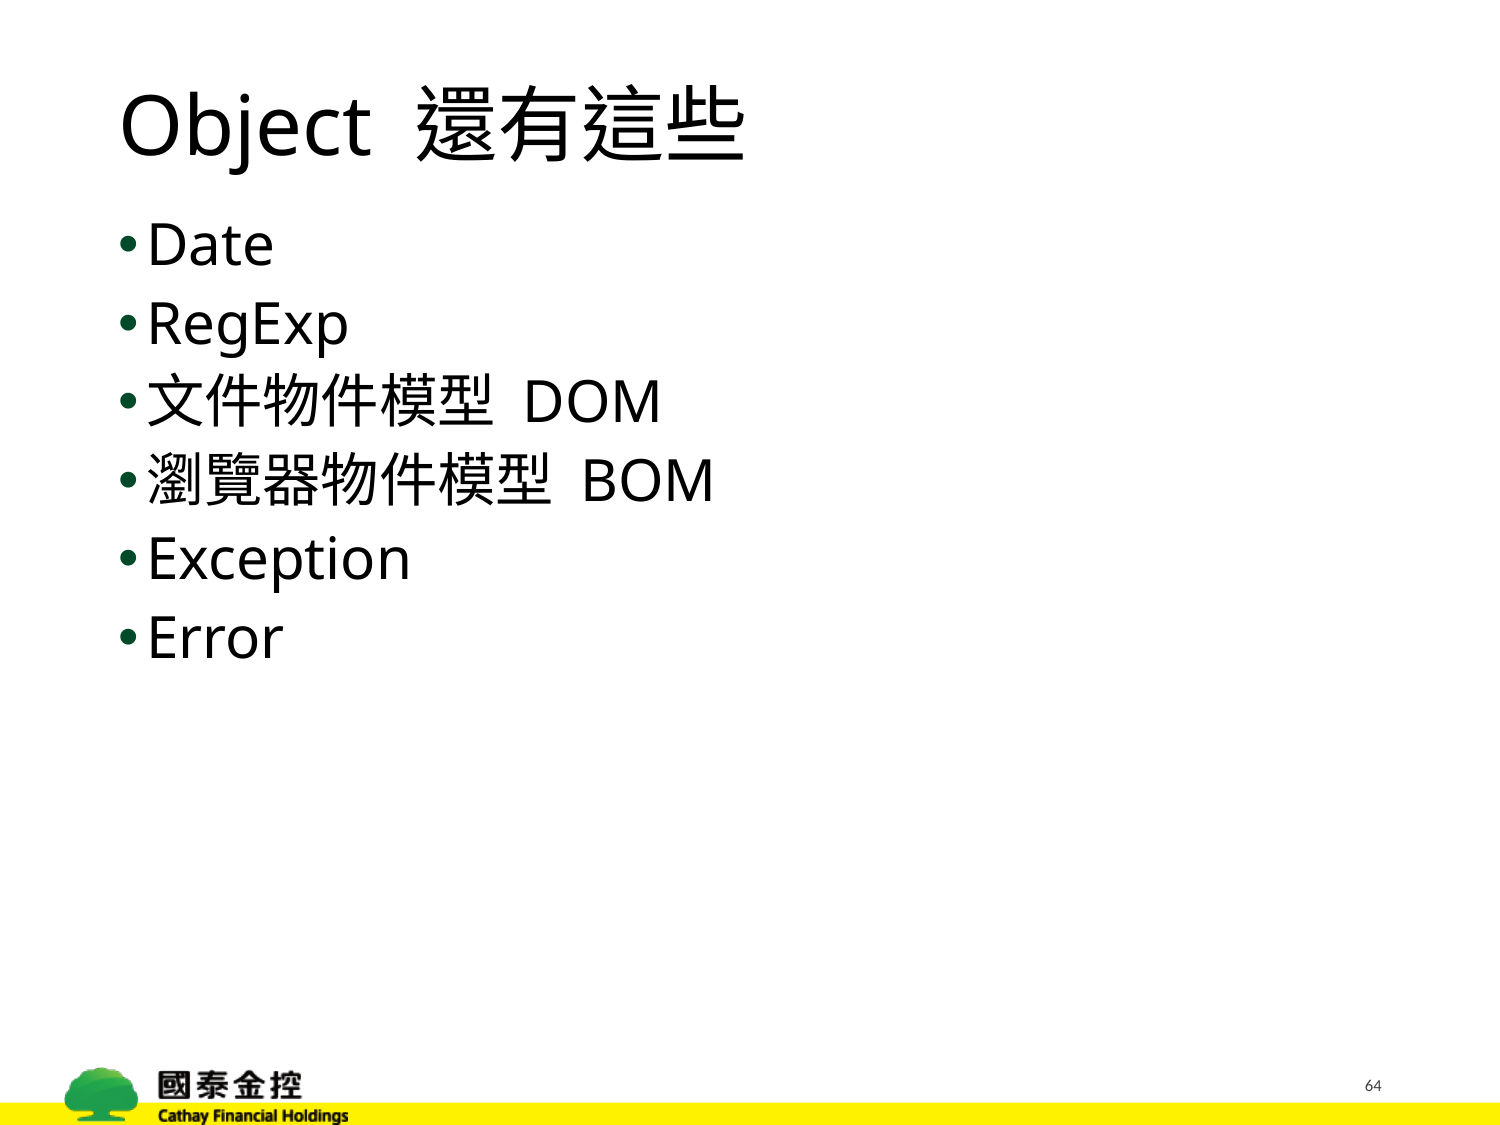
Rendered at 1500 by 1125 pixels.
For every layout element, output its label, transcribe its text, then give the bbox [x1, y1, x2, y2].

title Object 還有這些 [103, 59, 1397, 197]
picture [64, 1067, 348, 1125]
list Date RegExp 文件物件模型 DOM 瀏覽器物件模型 BOM Exception Error [103, 208, 1397, 1014]
